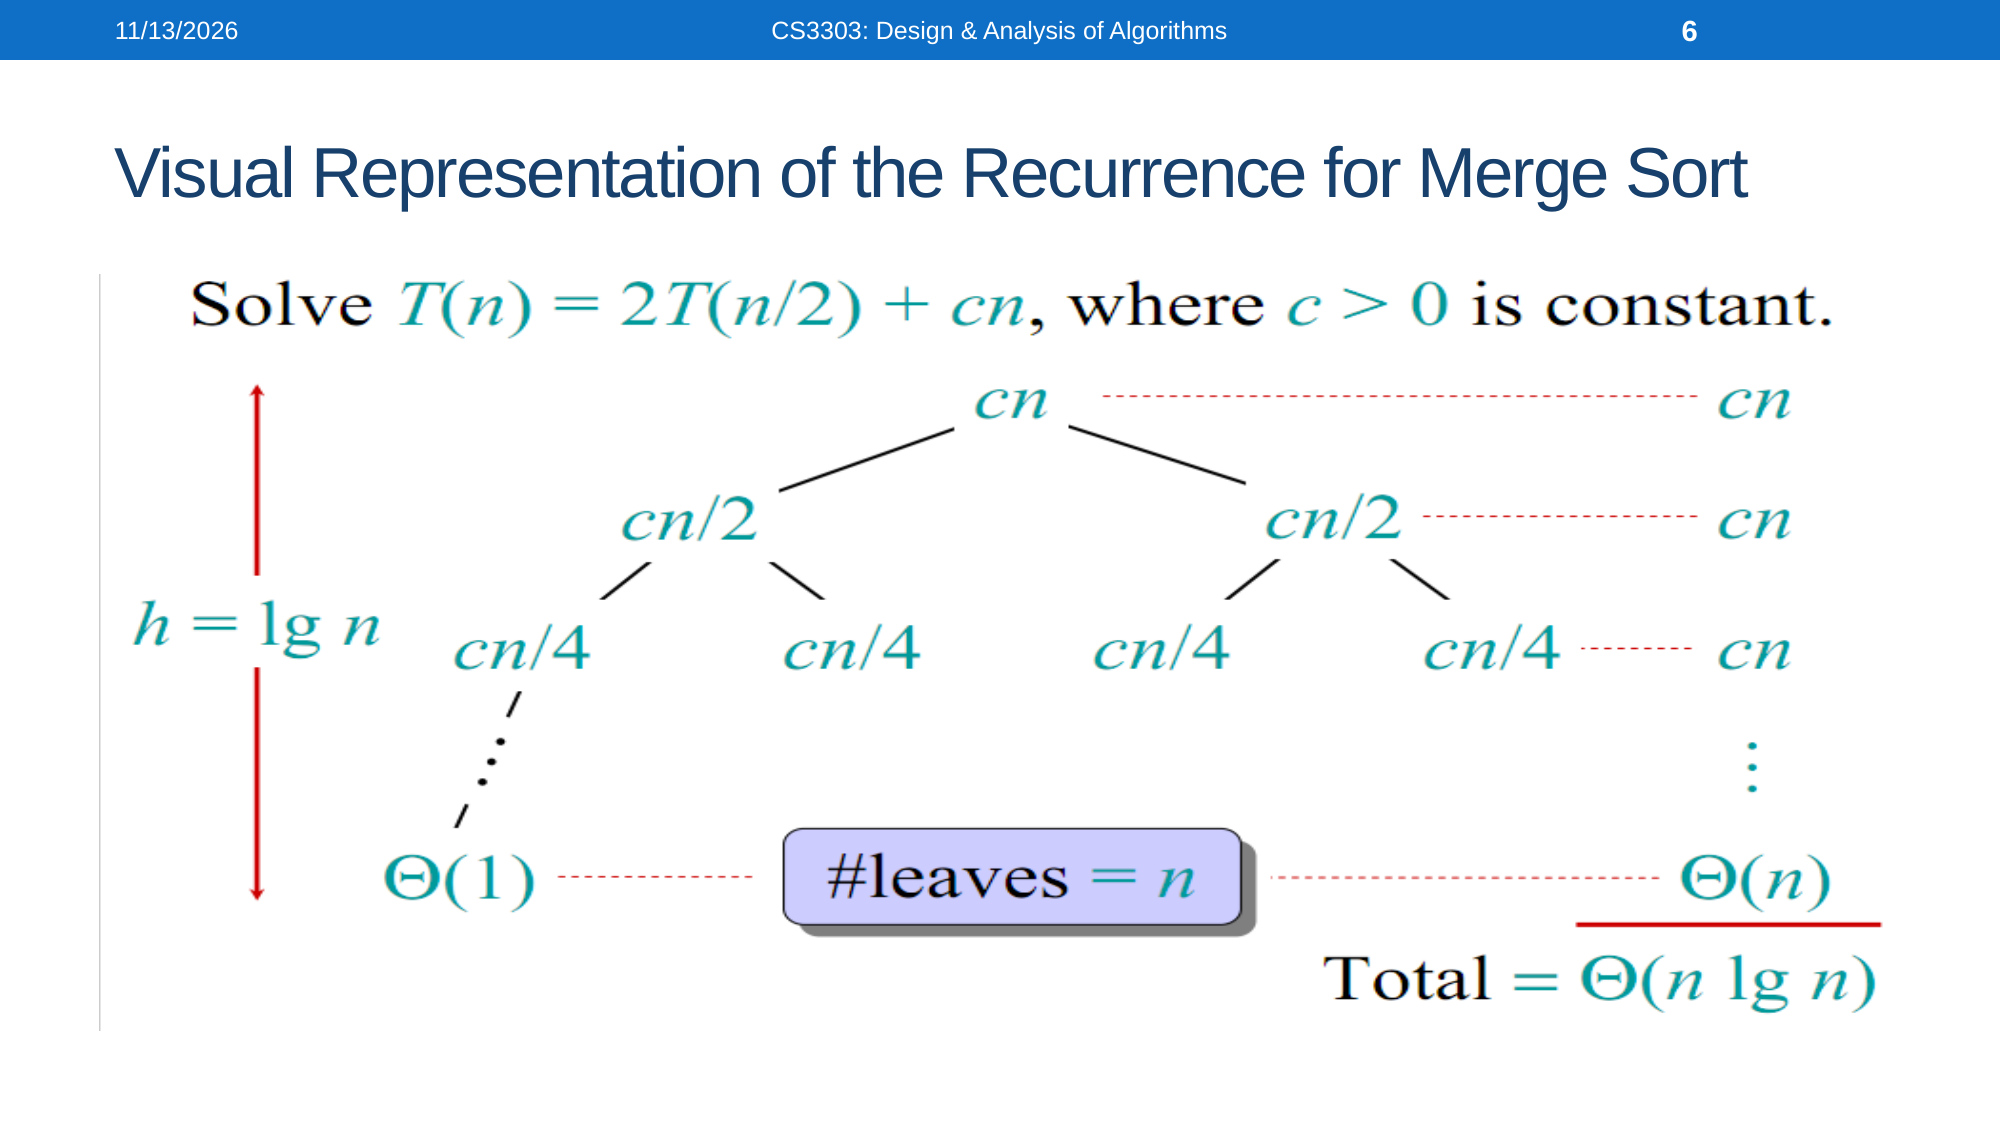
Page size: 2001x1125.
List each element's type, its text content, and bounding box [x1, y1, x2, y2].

title Visual Representation of the Recurrence for Merge Sort [99, 87, 1900, 250]
footer CS3303: Design & Analysis of Algorithms [350, 3, 1650, 57]
slide_number 6 [1666, 3, 1900, 57]
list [99, 262, 1901, 1043]
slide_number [99, 3, 338, 57]
